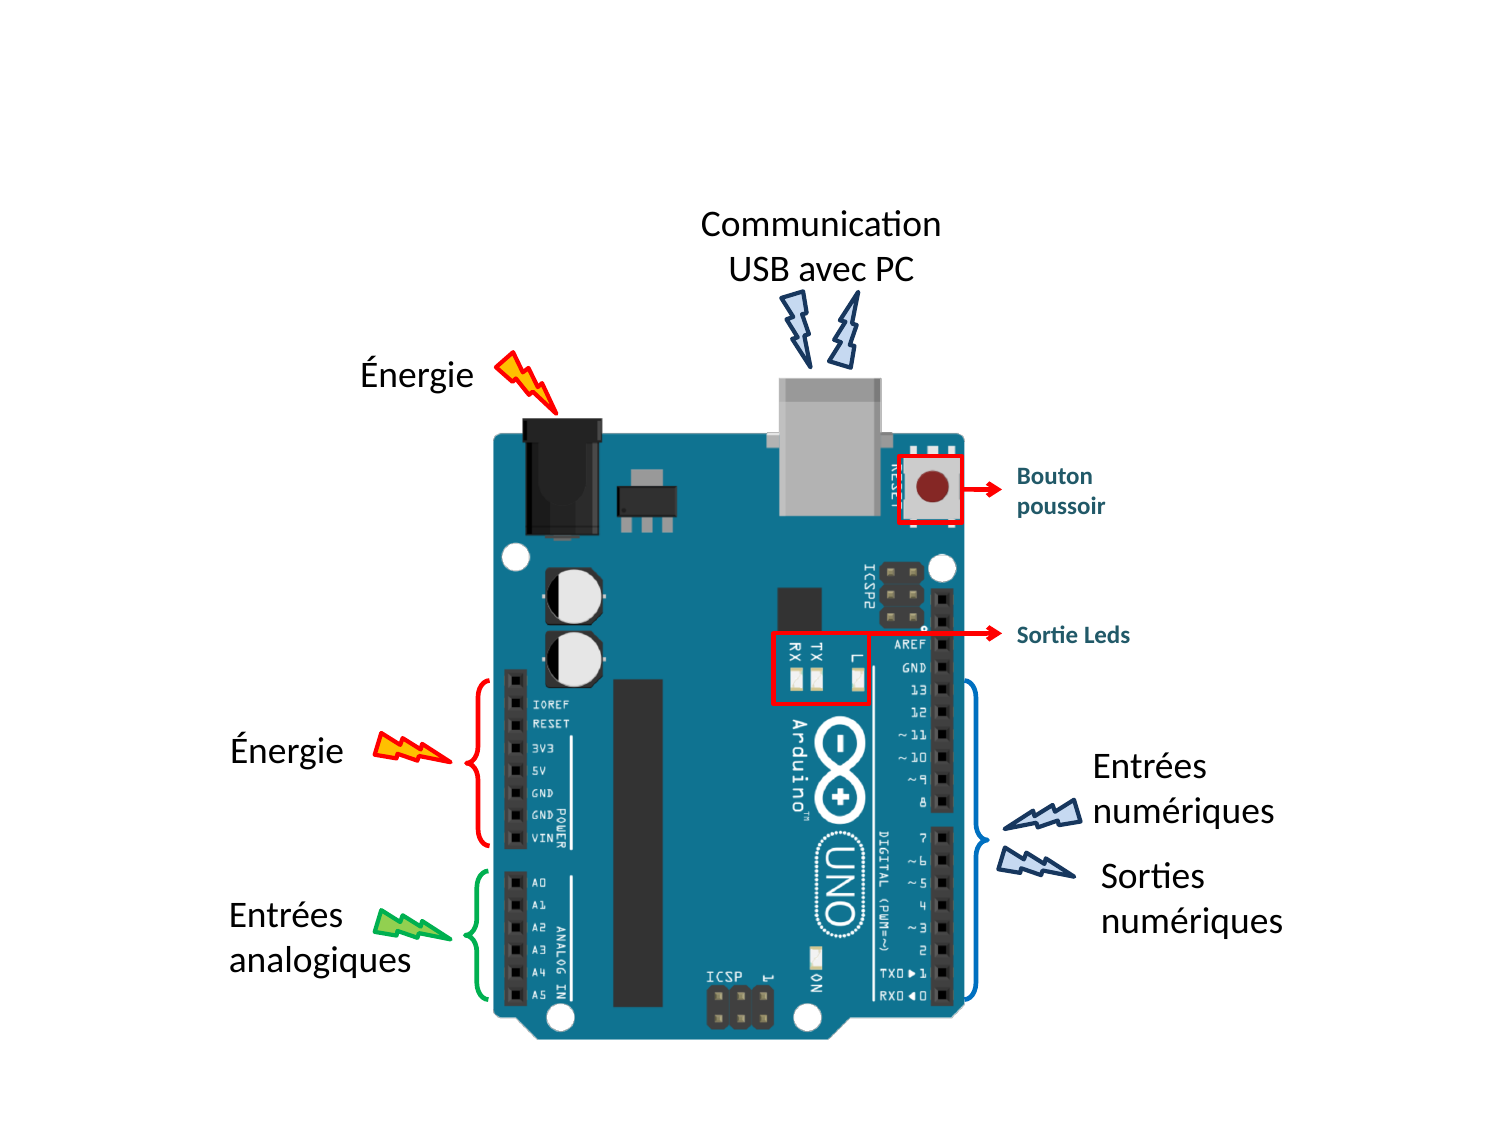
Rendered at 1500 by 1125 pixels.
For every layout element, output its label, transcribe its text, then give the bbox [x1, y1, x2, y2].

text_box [783, 281, 860, 378]
text_box [1063, 866, 1077, 879]
text_box [493, 350, 559, 416]
text_box Énergie [345, 342, 499, 403]
text_box [897, 454, 964, 470]
text_box Énergie [215, 719, 368, 779]
text_box [964, 954, 977, 1001]
text_box Communication USB avec PC [666, 191, 976, 296]
text_box [476, 954, 489, 1001]
text_box Bouton poussoir [1002, 460, 1156, 518]
text_box [1063, 797, 1077, 827]
text_box [372, 731, 391, 760]
text_box [372, 908, 391, 937]
picture [396, 378, 1060, 1039]
text_box Entrées analogiques [214, 882, 466, 987]
text_box Sorties numériques [1086, 844, 1317, 949]
text_box Entrées numériques [1077, 733, 1294, 839]
text_box Sortie Leds [1063, 609, 1234, 657]
